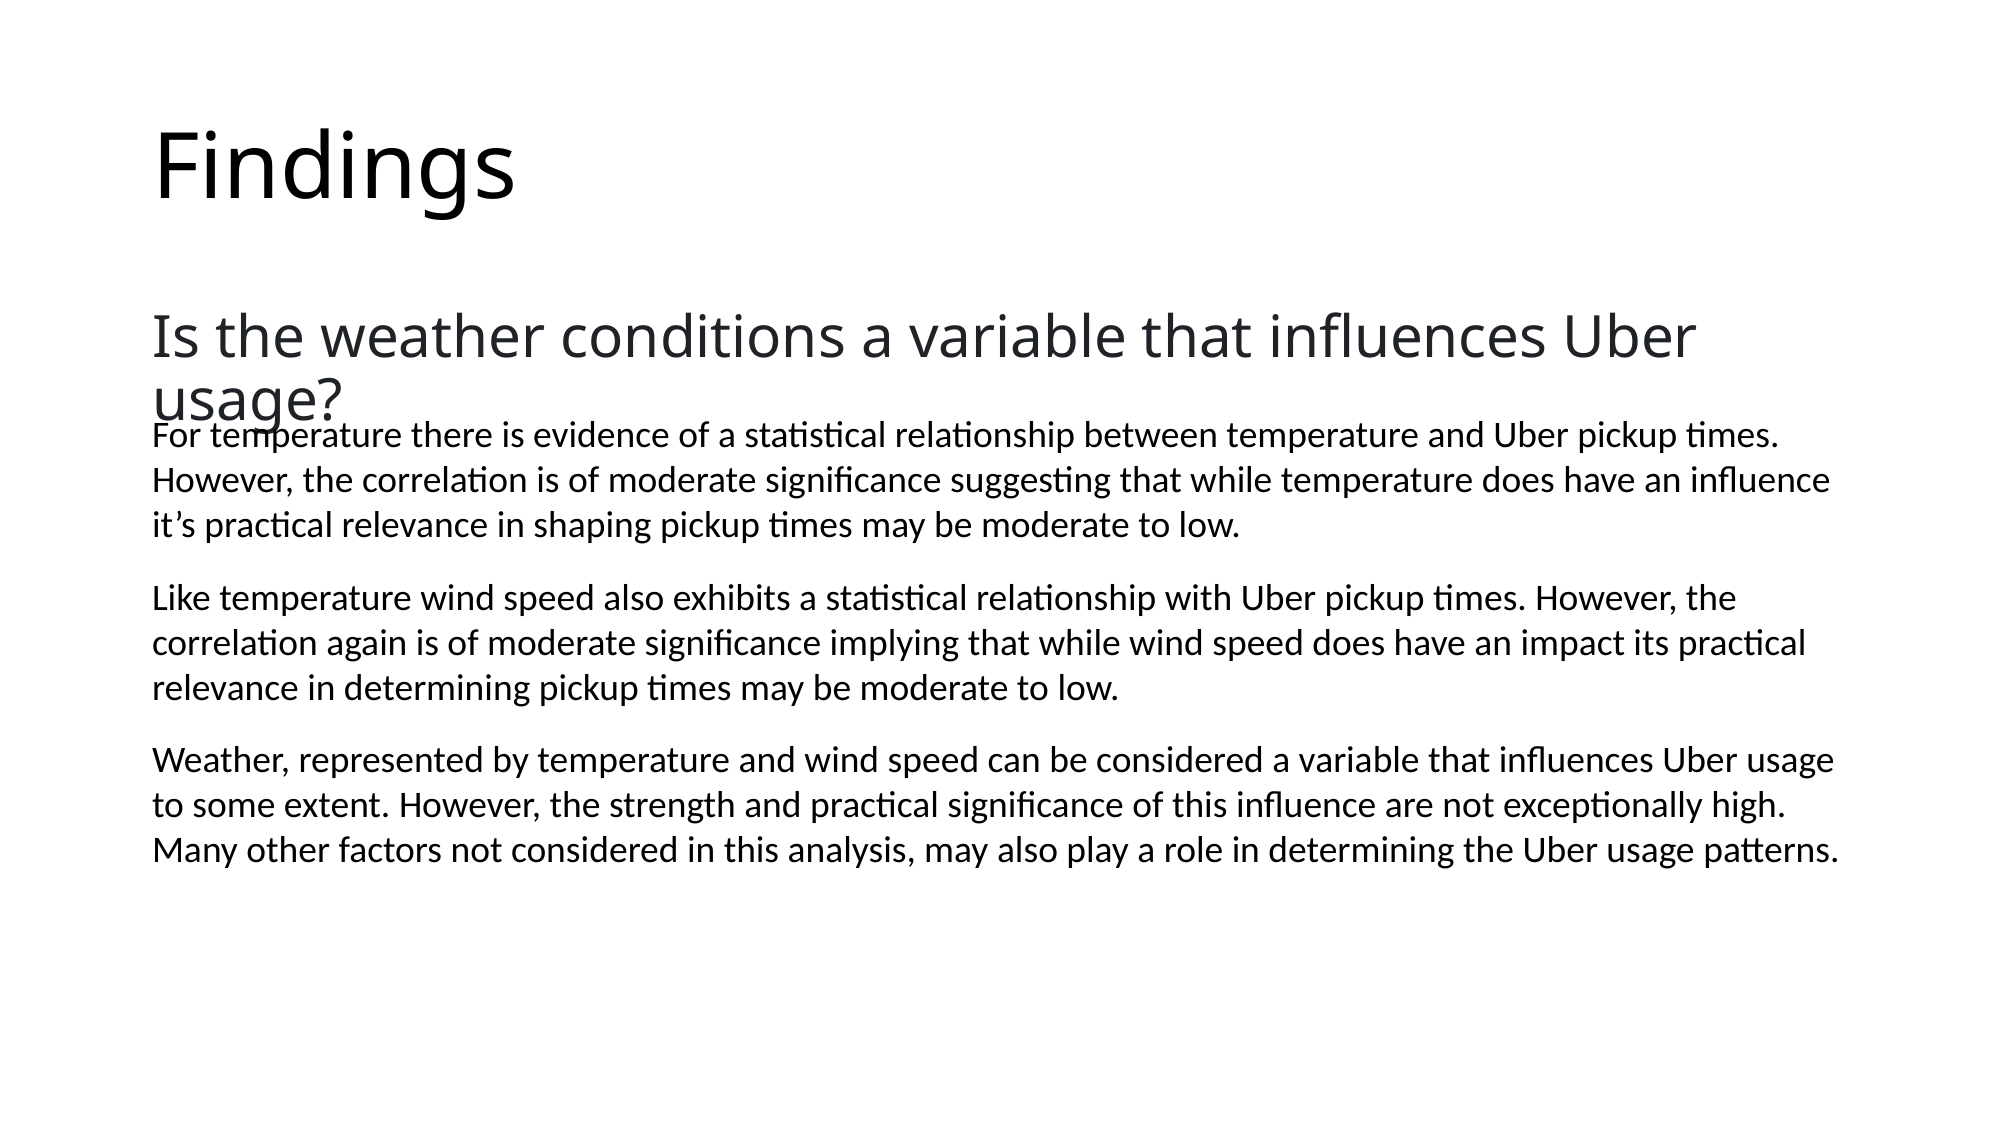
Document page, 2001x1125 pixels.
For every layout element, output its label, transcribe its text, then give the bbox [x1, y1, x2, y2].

list Is the weather conditions a variable that influences Uber usage? [137, 299, 1863, 381]
text_box Weather, represented by temperature and wind speed can be considered a variable that influences Uber usage to some extent. However, the strength and practical significance of this influence are not exceptionally high. Many other factors not considered in this analysis, may also play a role in determining the Uber usage patterns. [137, 727, 1863, 878]
text_box Like temperature wind speed also exhibits a statistical relationship with Uber pickup times. However, the correlation again is of moderate significance implying that while wind speed does have an impact its practical relevance in determining pickup times may be moderate to low. [137, 565, 1863, 716]
title Findings [137, 59, 1863, 278]
text_box For temperature there is evidence of a statistical relationship between temperature and Uber pickup times. However, the correlation is of moderate significance suggesting that while temperature does have an influence it’s practical relevance in shaping pickup times may be moderate to low. [137, 403, 1863, 553]
